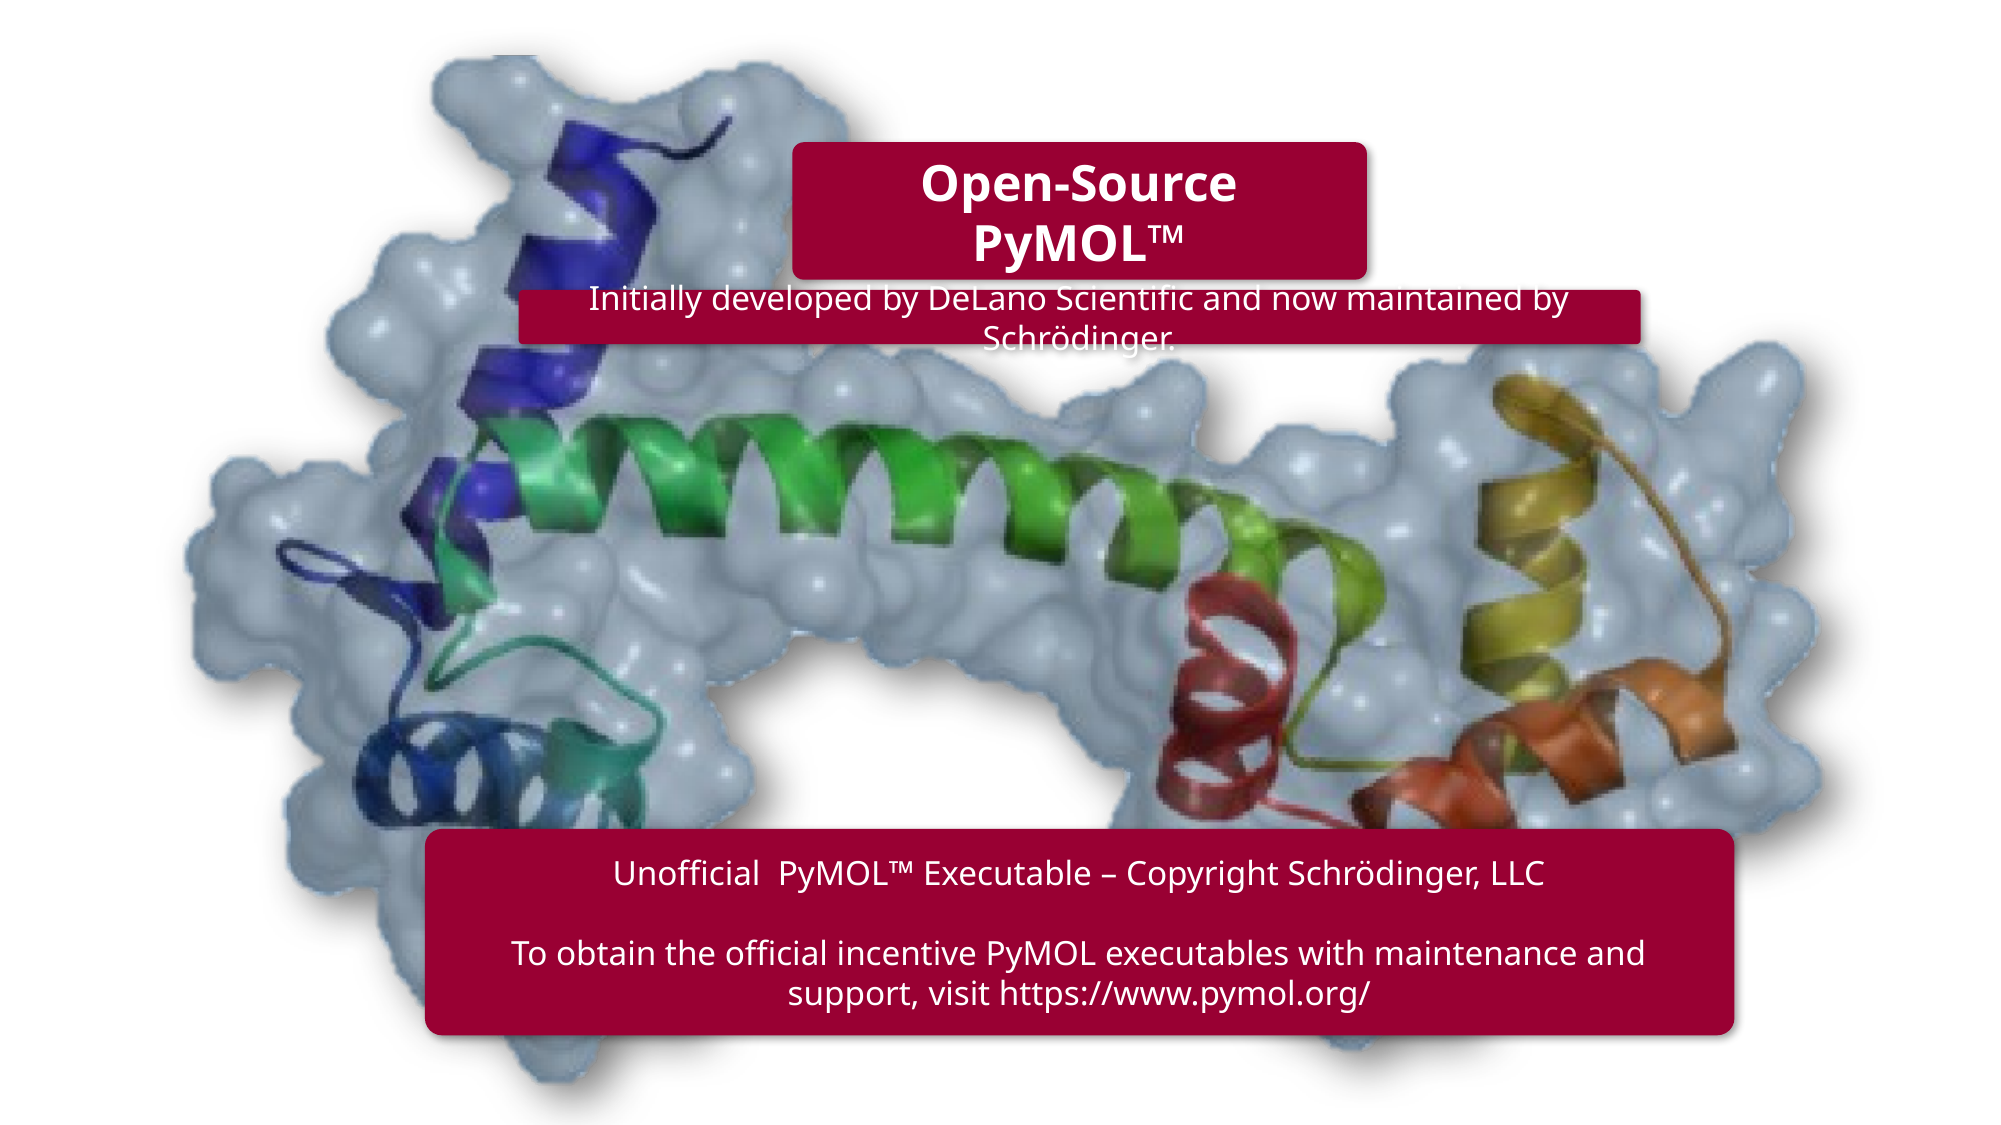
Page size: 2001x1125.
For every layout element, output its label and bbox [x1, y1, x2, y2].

picture [109, 26, 1891, 1099]
